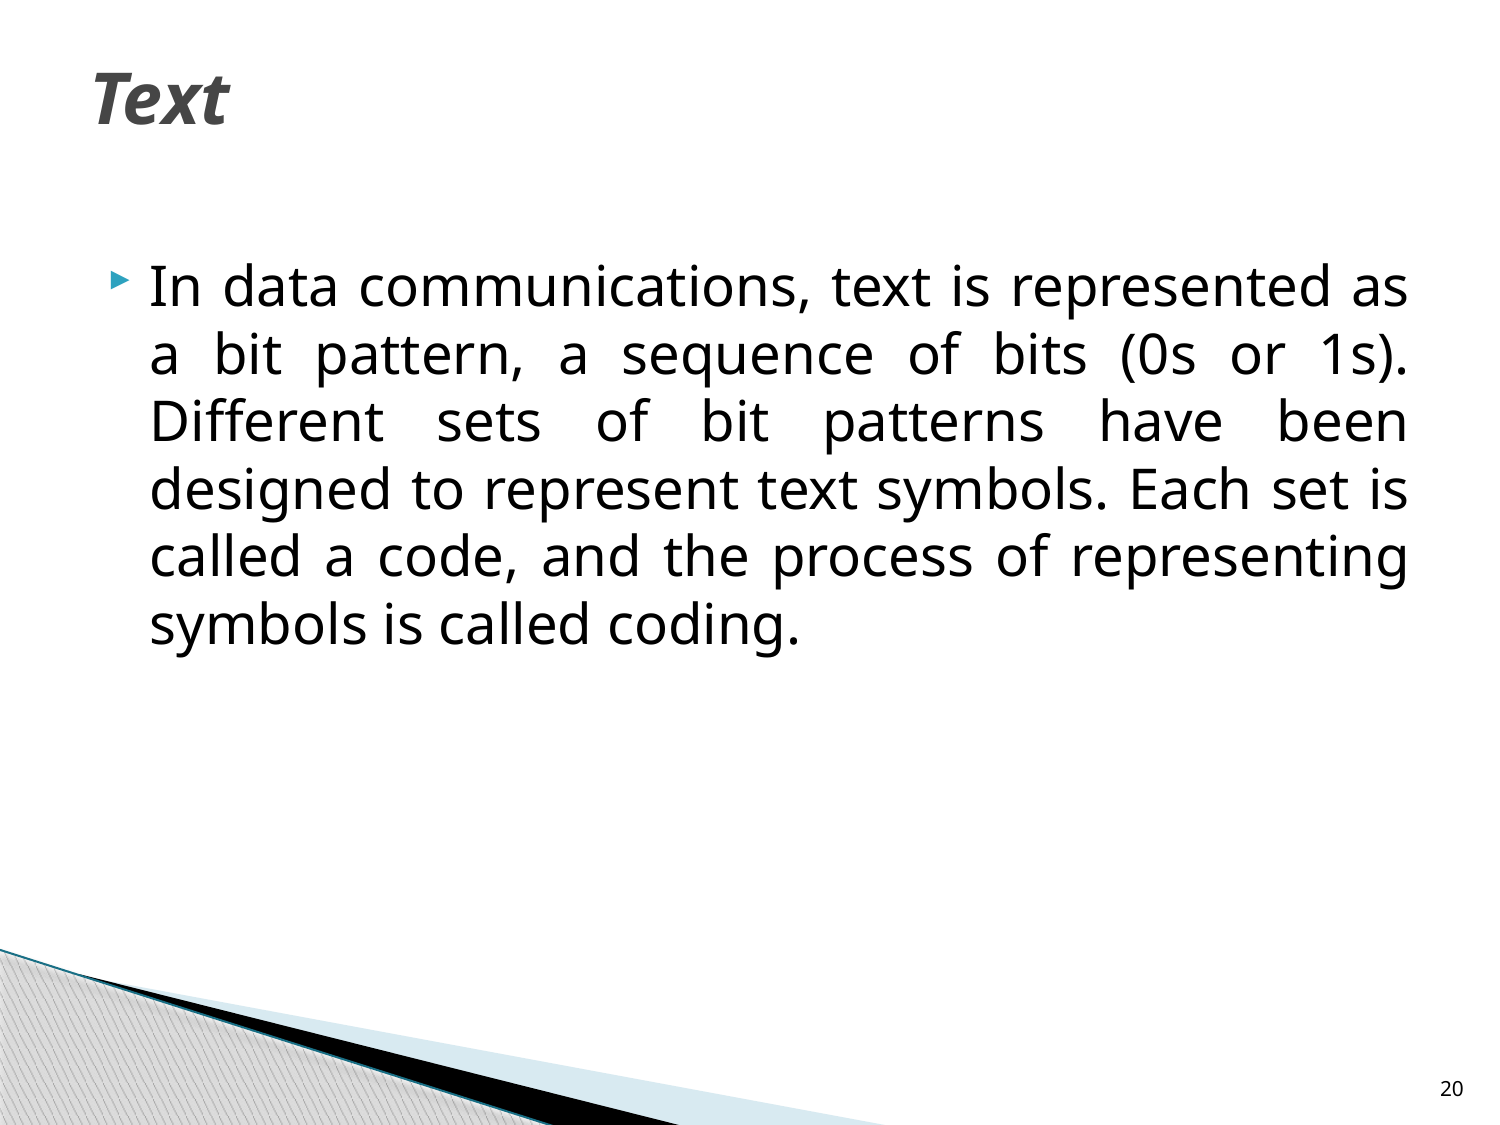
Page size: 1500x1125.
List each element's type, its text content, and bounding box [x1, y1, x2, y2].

slide_number 20 [1418, 1051, 1479, 1112]
title Text [75, 45, 1425, 233]
list In data communications, text is represented as a bit pattern, a sequence of bits (0s or 1s). Different sets of bit patterns have been designed to represent text symbols. Each set is called a code, and the process of representing symbols is called coding. [75, 243, 1425, 986]
